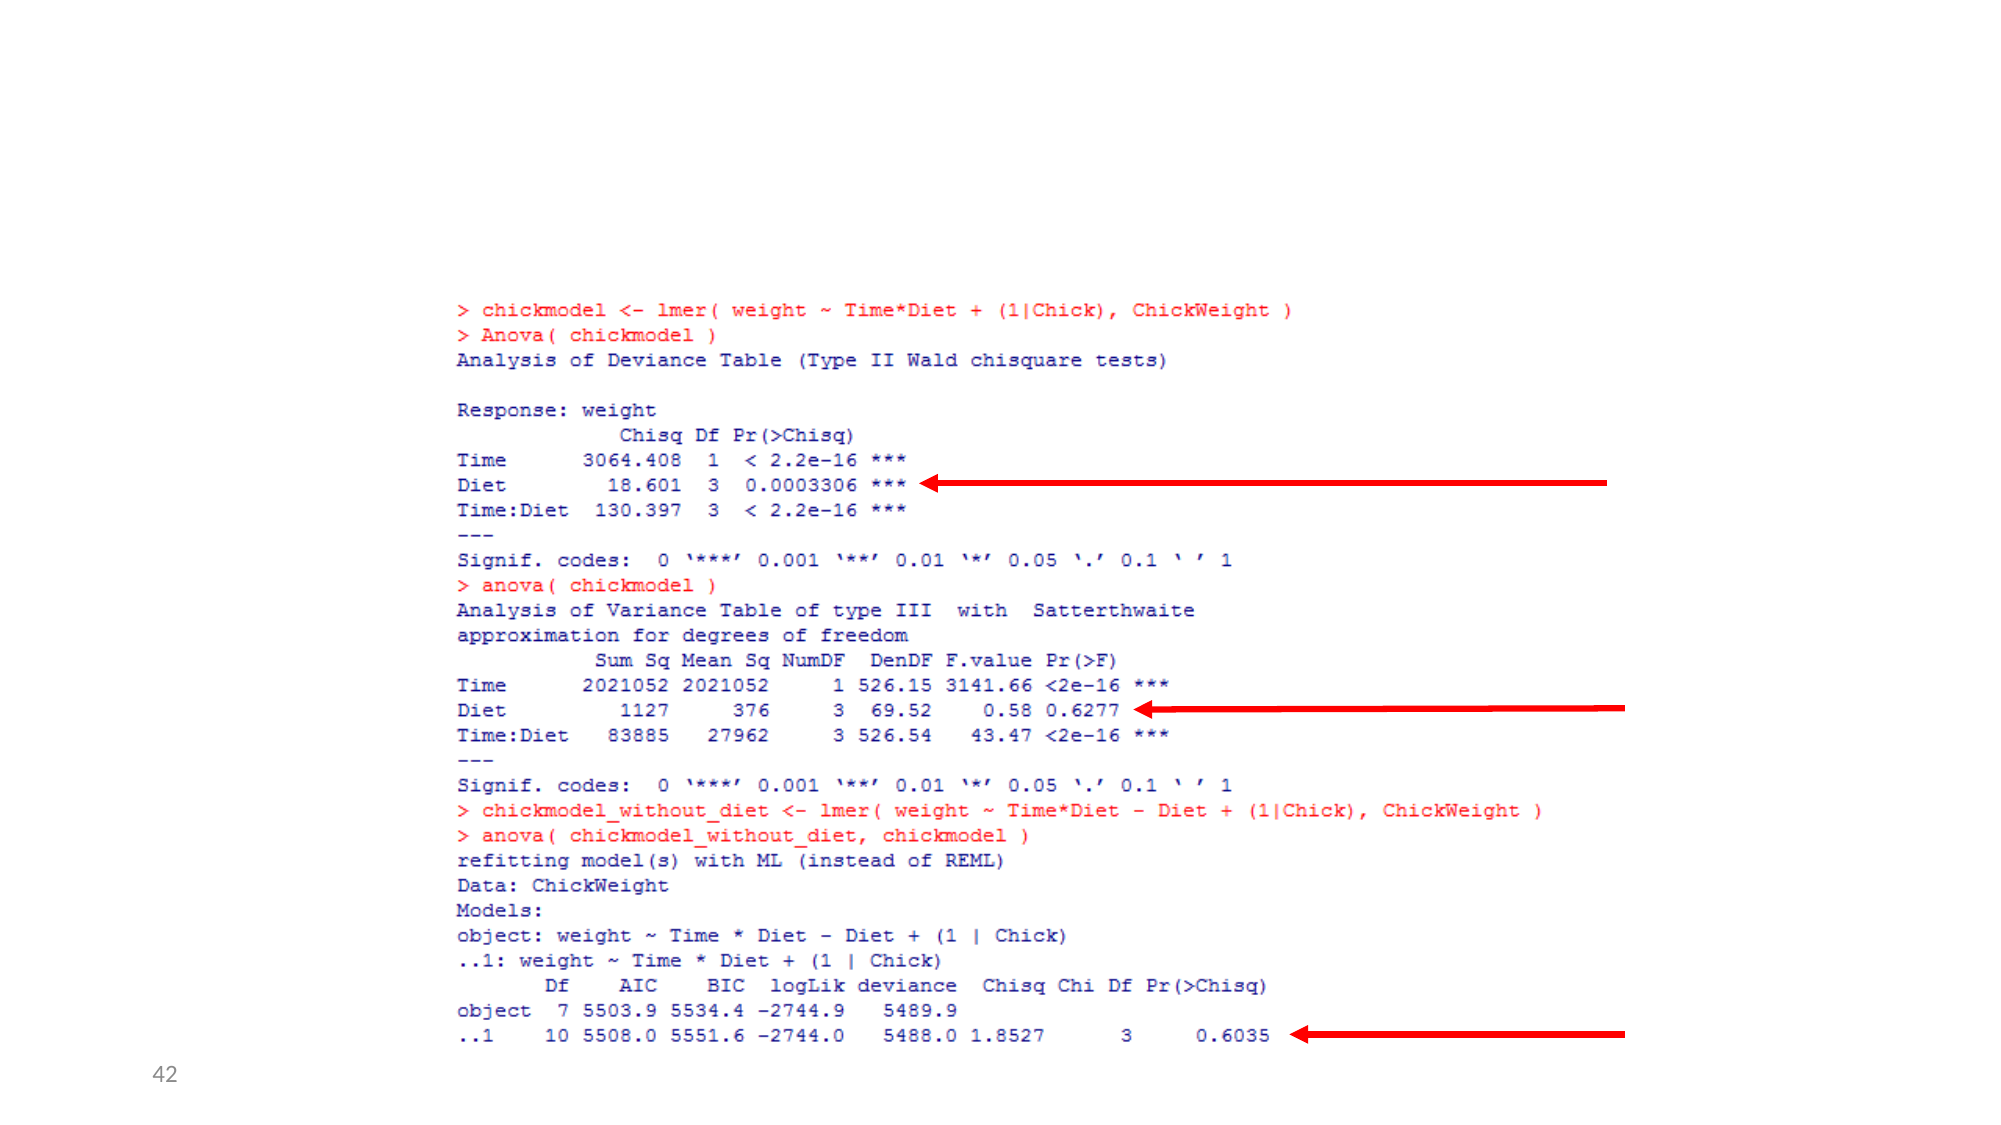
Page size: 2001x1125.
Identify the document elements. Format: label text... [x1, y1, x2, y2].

picture [454, 296, 1546, 1045]
slide_number 42 [137, 1042, 588, 1103]
